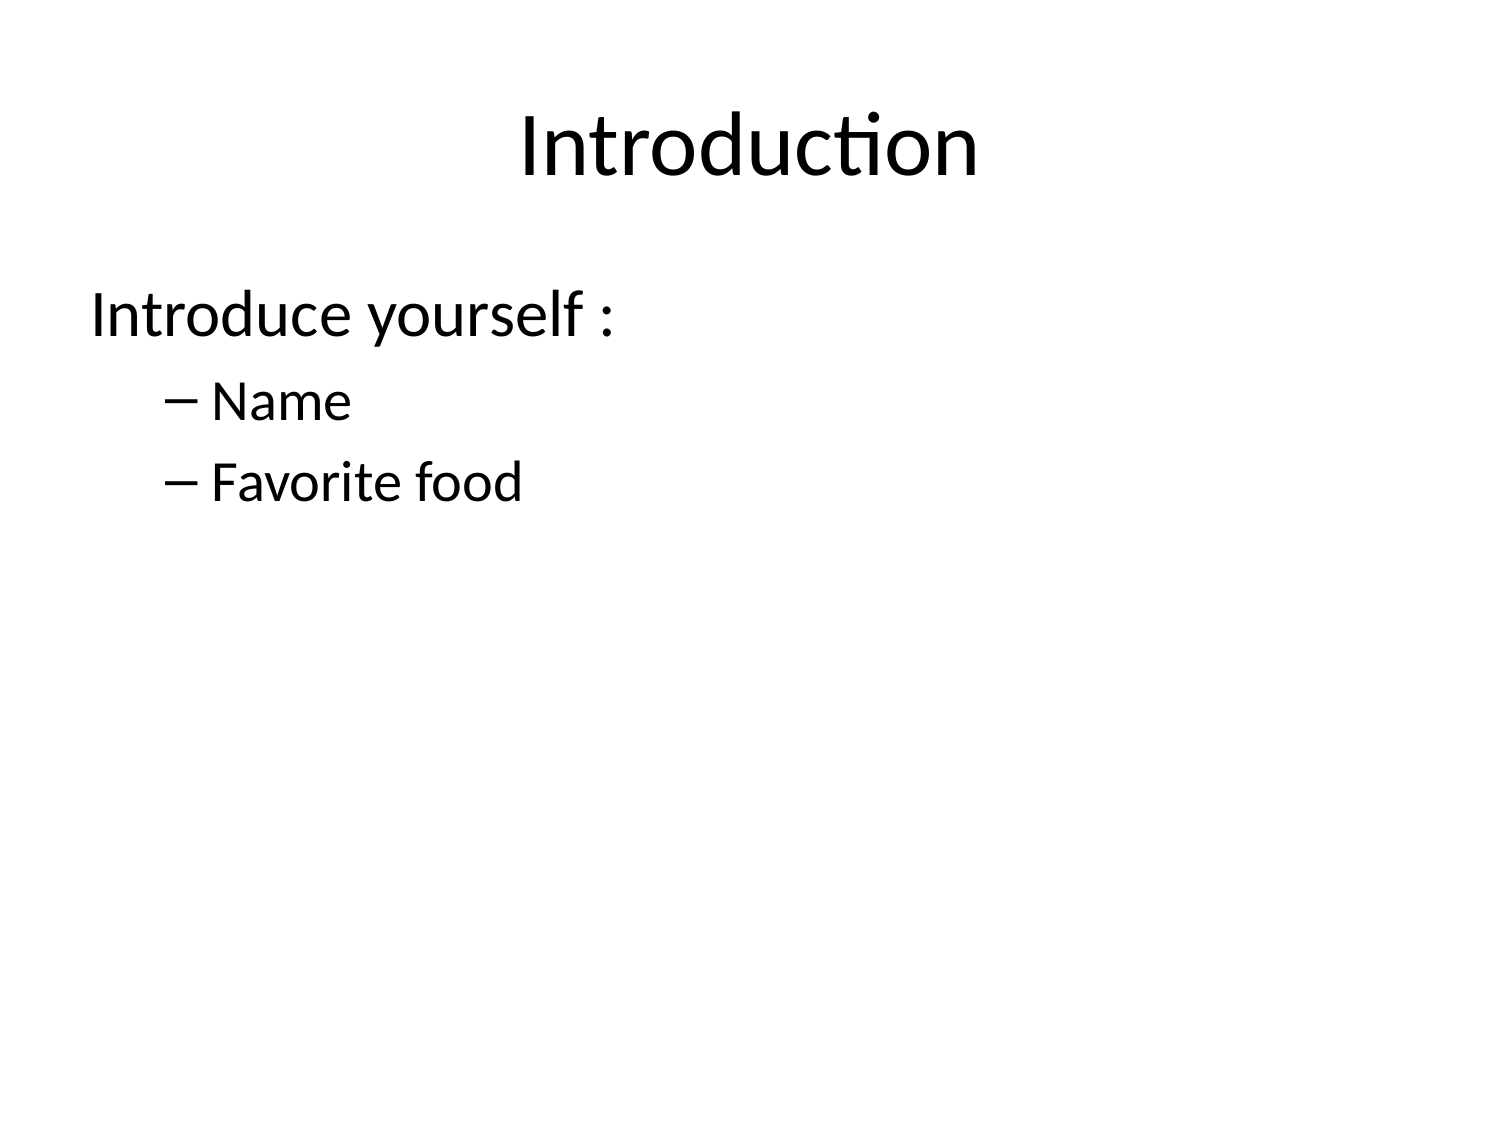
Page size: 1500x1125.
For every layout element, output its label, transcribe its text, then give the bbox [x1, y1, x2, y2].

list Introduce yourself : Name Favorite food [75, 262, 1425, 1005]
title Introduction [75, 45, 1425, 233]
